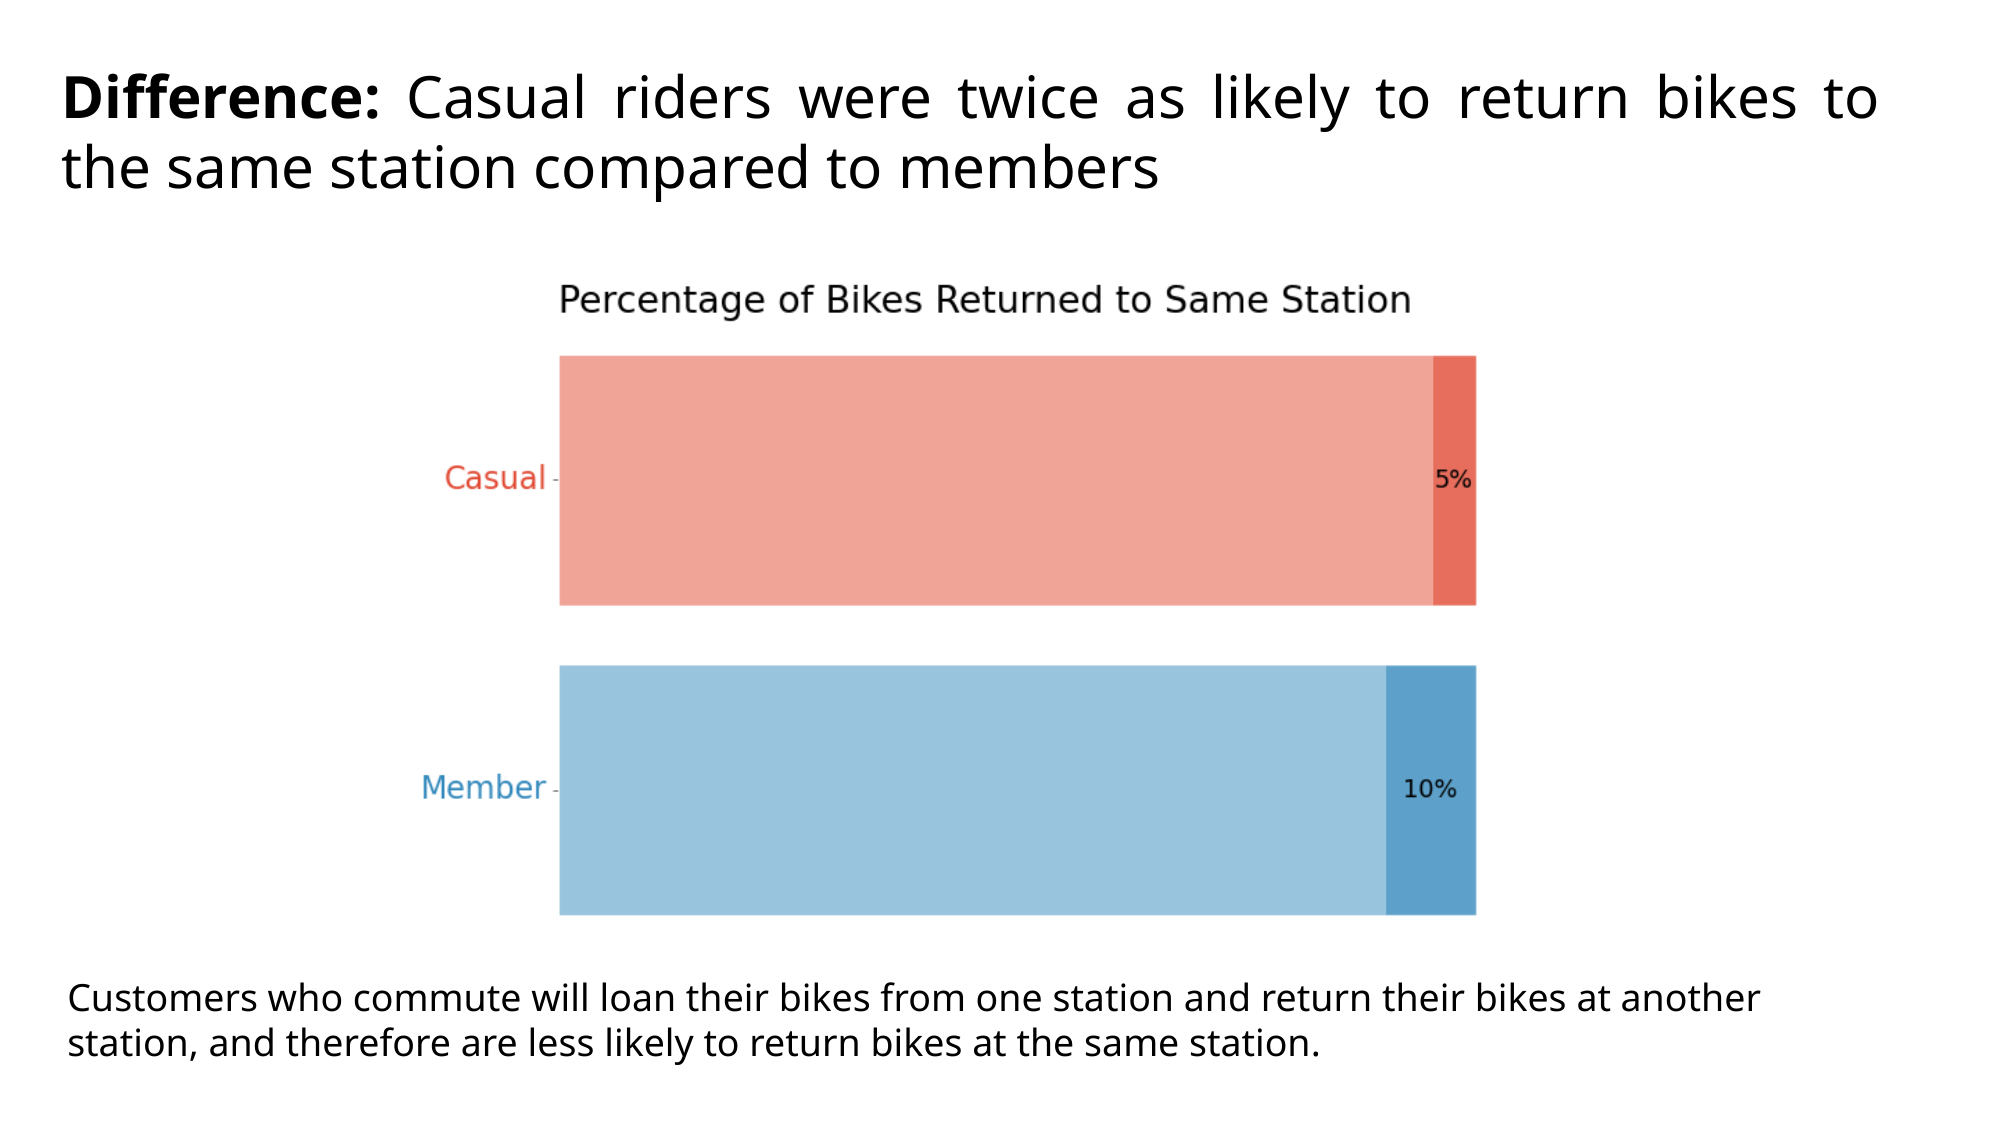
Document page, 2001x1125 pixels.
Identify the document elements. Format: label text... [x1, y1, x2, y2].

picture [410, 274, 1532, 953]
text_box Customers who commute will loan their bikes from one station and return their bikes at another station, and therefore are less likely to return bikes at the same station. [52, 966, 1901, 1071]
text_box Difference: Casual riders were twice as likely to return bikes to the same station compared to members [46, 52, 1895, 208]
